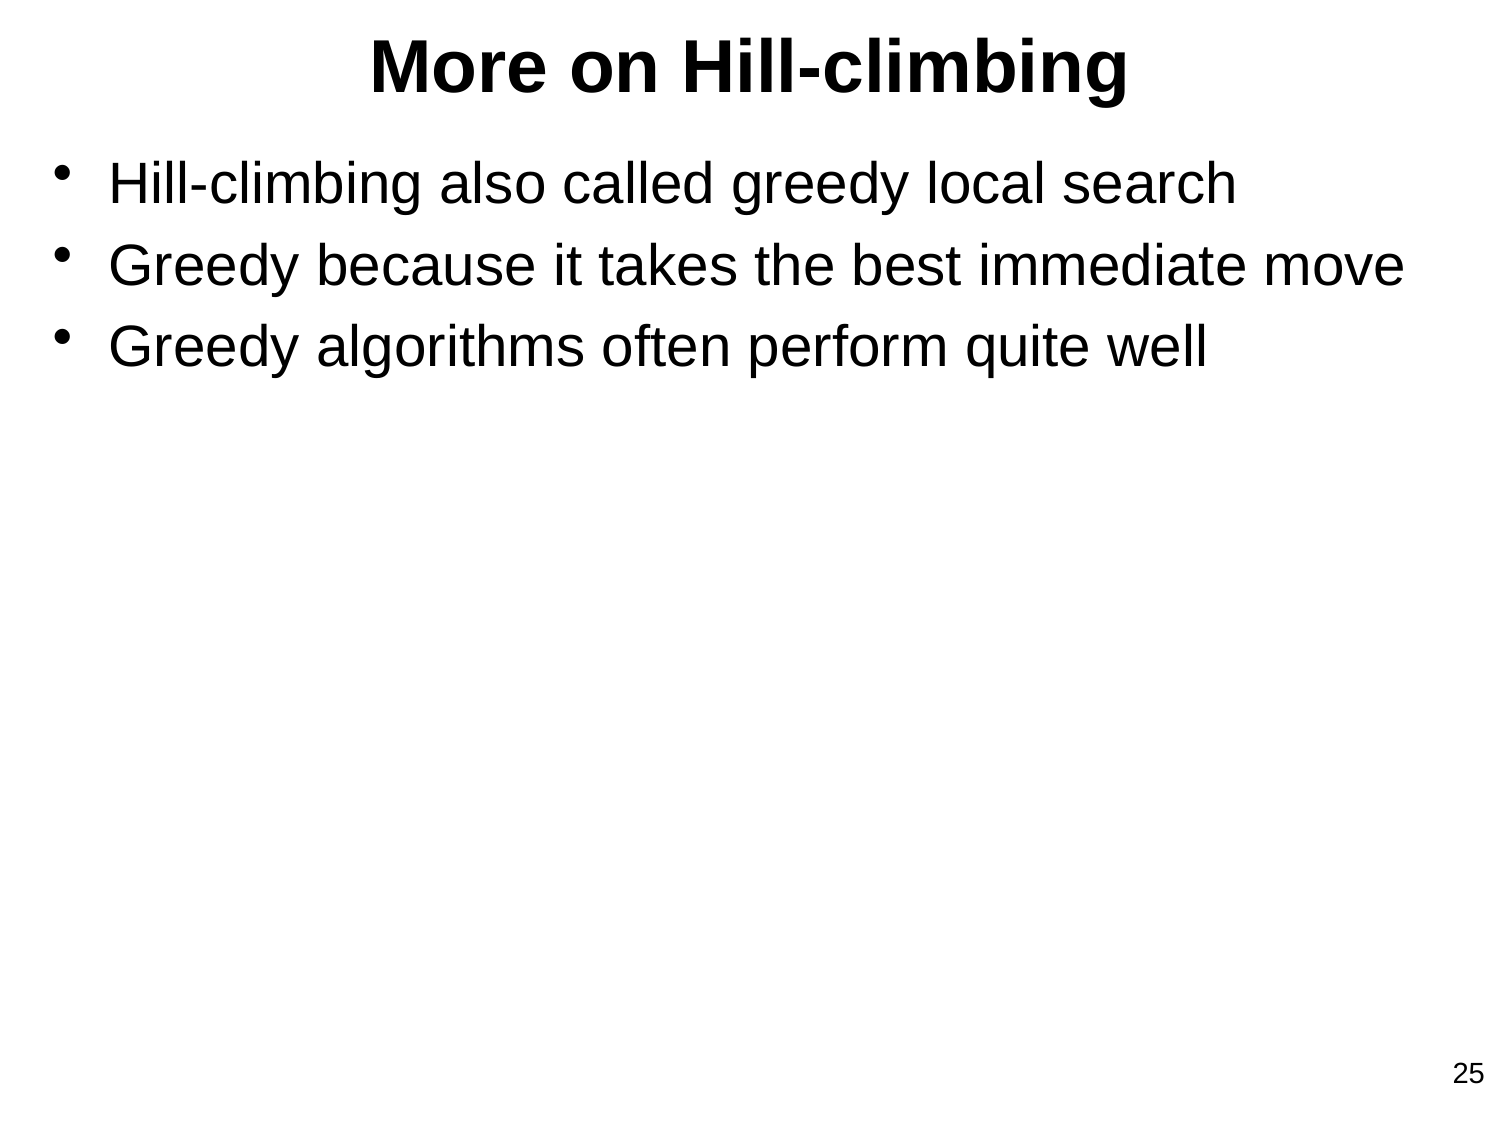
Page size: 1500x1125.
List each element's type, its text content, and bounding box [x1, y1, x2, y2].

title More on Hill-climbing [24, 0, 1476, 126]
slide_number 25 [1424, 1046, 1500, 1125]
list Hill-climbing also called greedy local search Greedy because it takes the best immediate move Greedy algorithms often perform quite well [37, 137, 1463, 1051]
